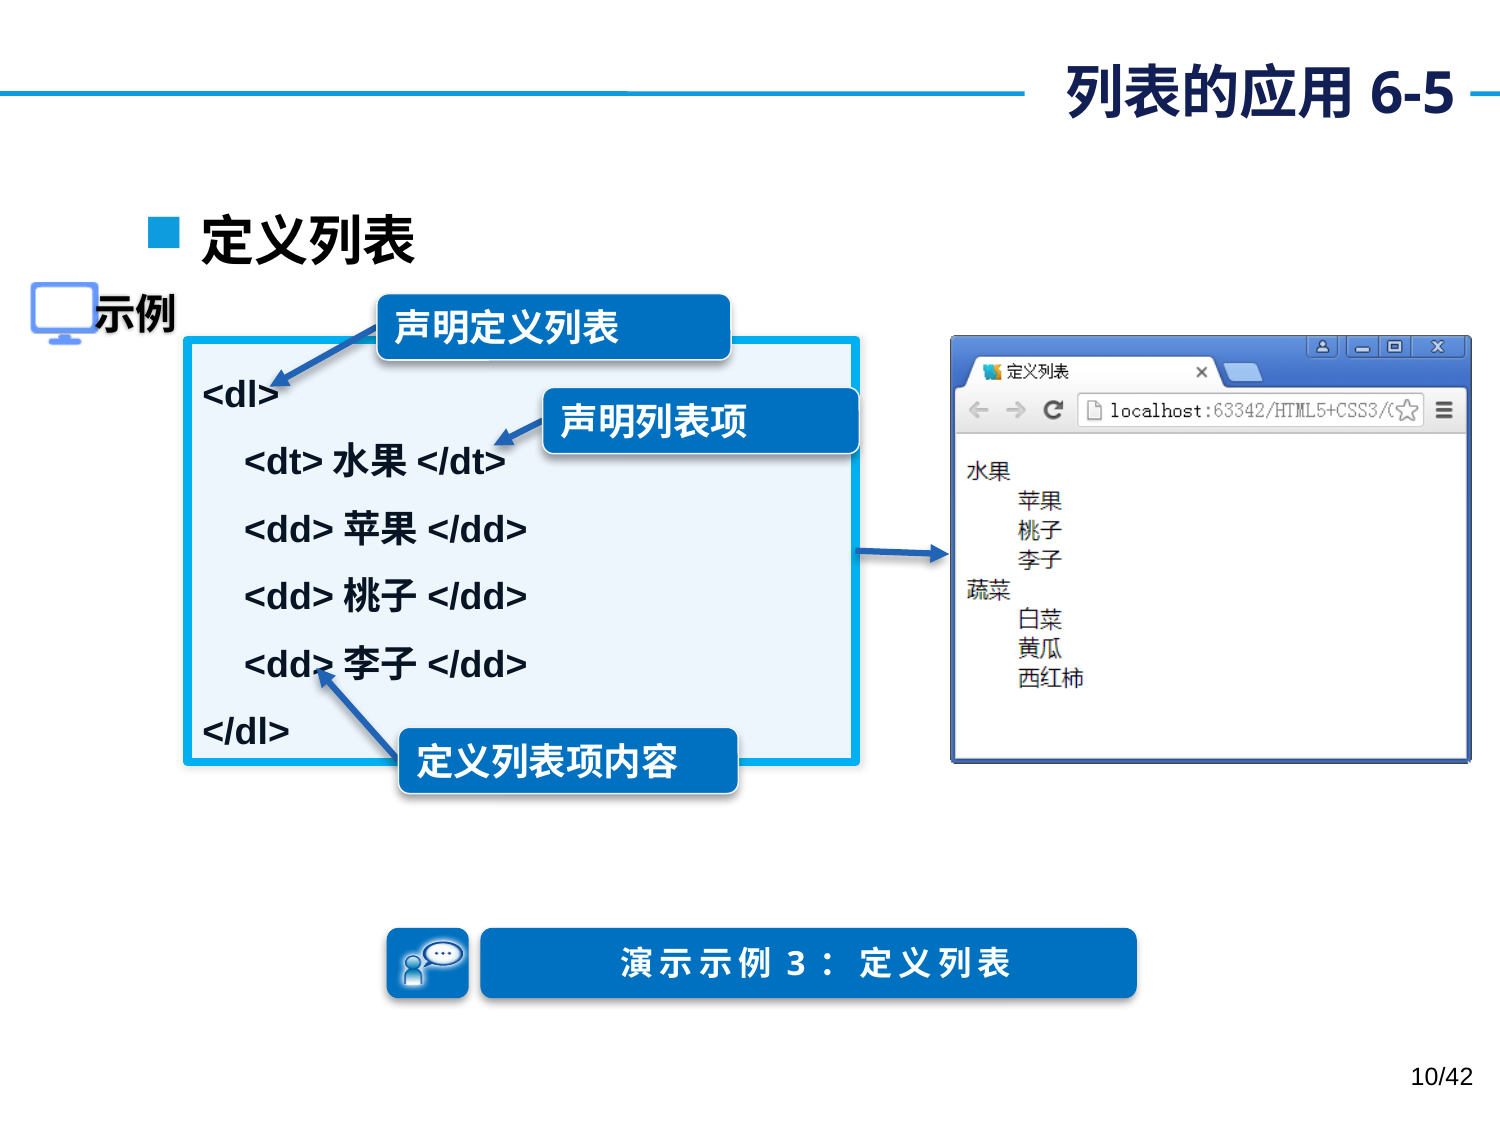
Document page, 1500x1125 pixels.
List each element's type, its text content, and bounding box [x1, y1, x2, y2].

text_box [269, 326, 423, 387]
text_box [316, 667, 399, 761]
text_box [386, 927, 1137, 999]
text_box <dl> <dt>水果</dt> <dd>苹果</dd> <dd>桃子</dd> <dd>李子</dd> </dl> [187, 339, 856, 762]
text_box 声明定义列表 [376, 293, 732, 360]
title 列表的应用6-5 [1024, 46, 1471, 133]
slide_number 10/42 [1138, 1053, 1489, 1114]
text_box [493, 419, 588, 446]
picture [950, 335, 1472, 764]
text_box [855, 550, 945, 555]
text_box 声明列表项 [542, 387, 860, 454]
list 定义列表 [128, 199, 1383, 548]
text_box 定义列表项内容 [398, 727, 739, 794]
list 定义列表 [128, 355, 1383, 1043]
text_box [29, 278, 194, 348]
